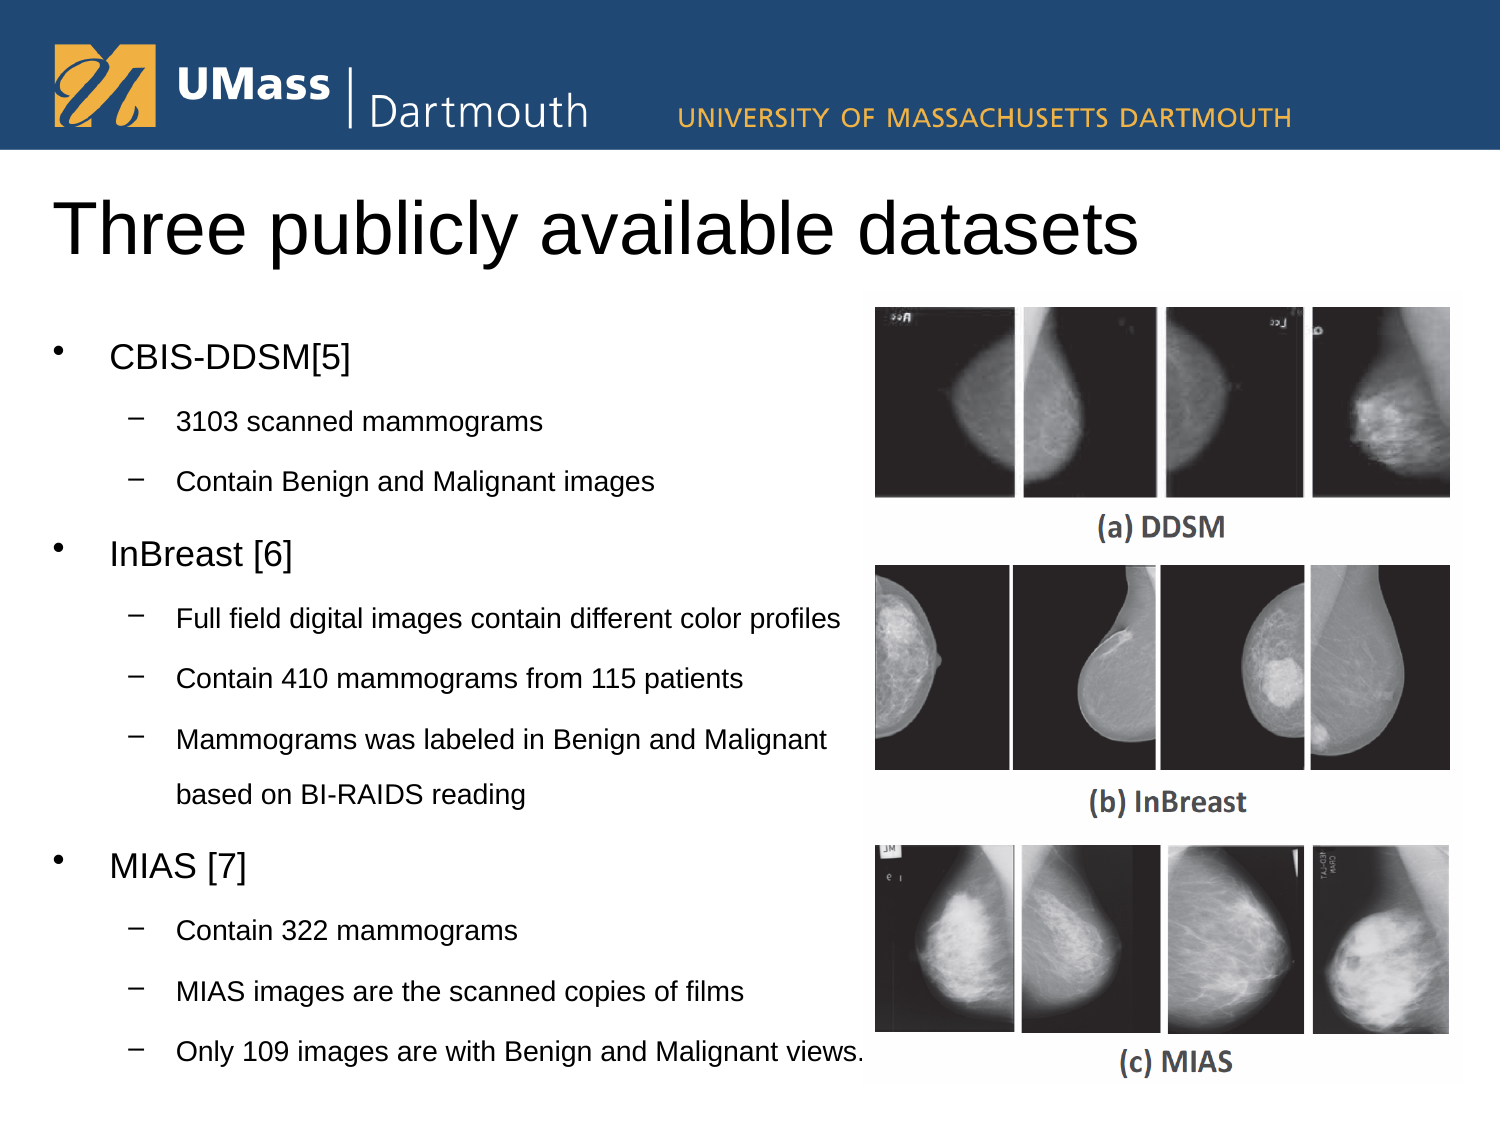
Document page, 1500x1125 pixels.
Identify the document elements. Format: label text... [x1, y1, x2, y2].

picture [862, 290, 1463, 1085]
picture [0, 0, 1500, 150]
title Three publicly available datasets [37, 187, 1313, 263]
list CBIS-DDSM[5] 3103 scanned mammograms Contain Benign and Malignant images InBreast [6] Full field digital images contain different color profiles Contain 410 mammograms from 115 patients Mammograms was labeled in Benign and Malignant based on BI-RAIDS reading MIAS [7] Contain 322 mammograms MIAS images are the scanned copies of films Only 109 images are with Benign and Malignant views. [37, 299, 857, 1076]
